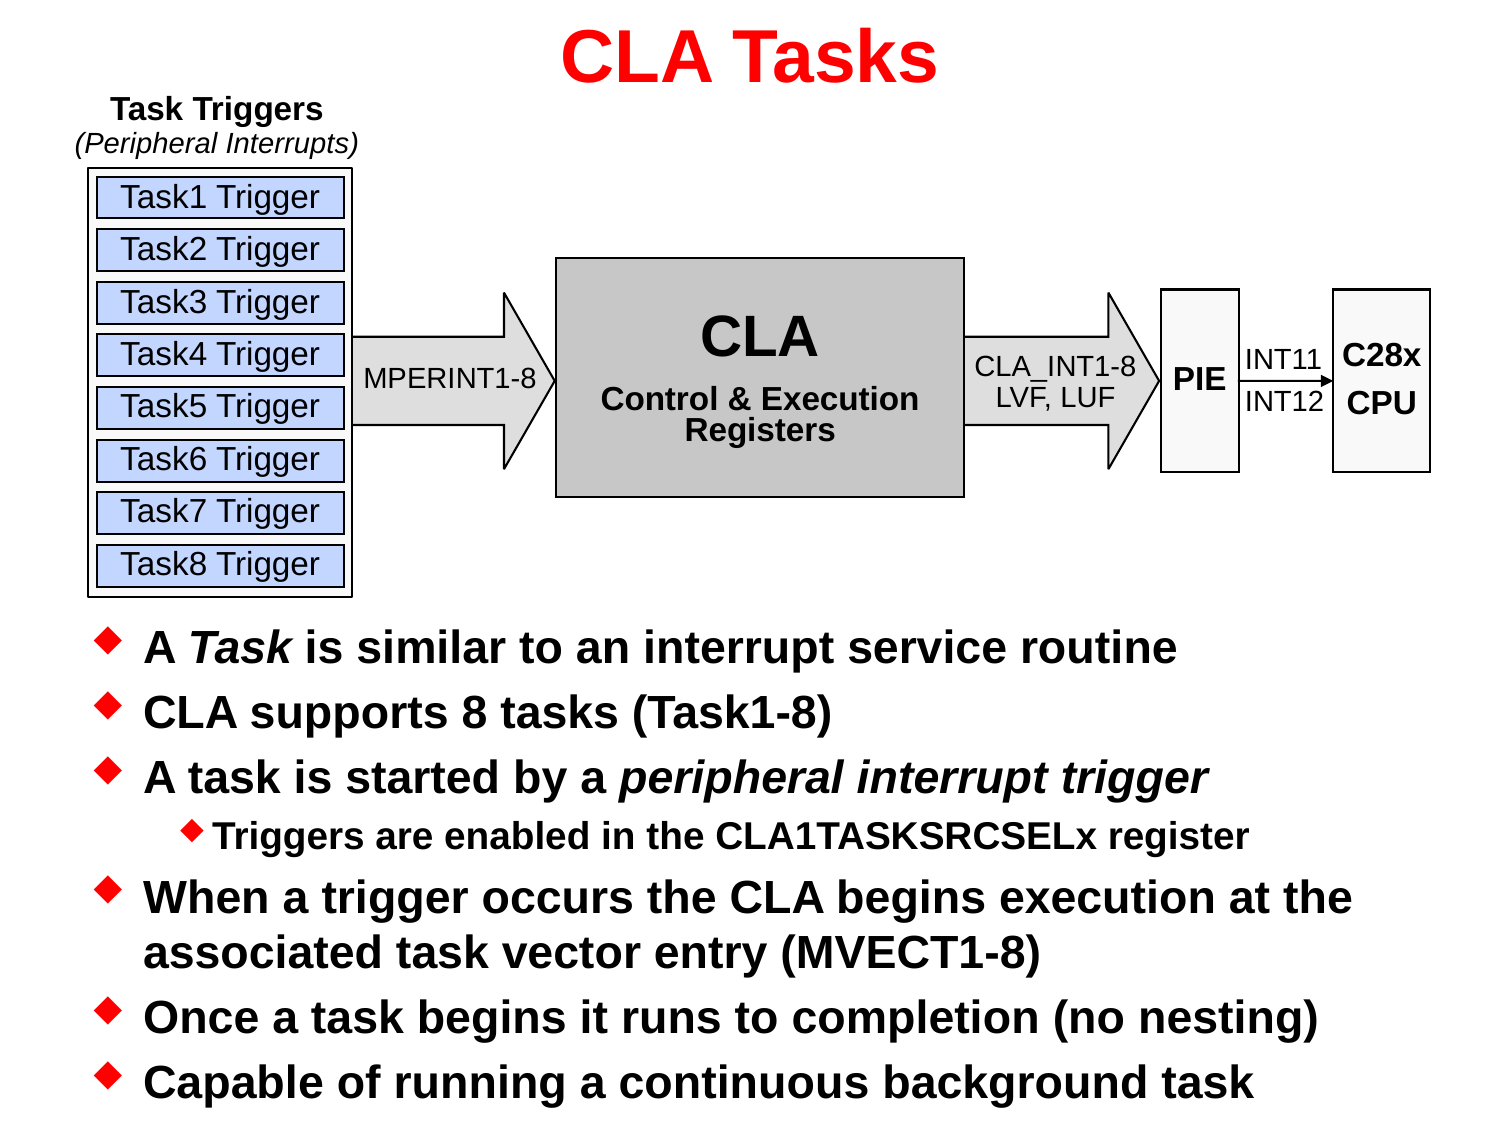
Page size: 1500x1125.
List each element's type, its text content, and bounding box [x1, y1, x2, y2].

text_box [60, 91, 1431, 598]
list A Task is similar to an interrupt service routine CLA supports 8 tasks (Task1-8) A task is started by a peripheral interrupt trigger Triggers are enabled in the CLA1TASKSRCSELx register When a trigger occurs the CLA begins execution at the associated task vector entry (MVECT1-8) Once a task begins it runs to completion (no nesting) Capable of running a continuous background task [75, 609, 1437, 1121]
title CLA Tasks [0, 0, 1500, 122]
